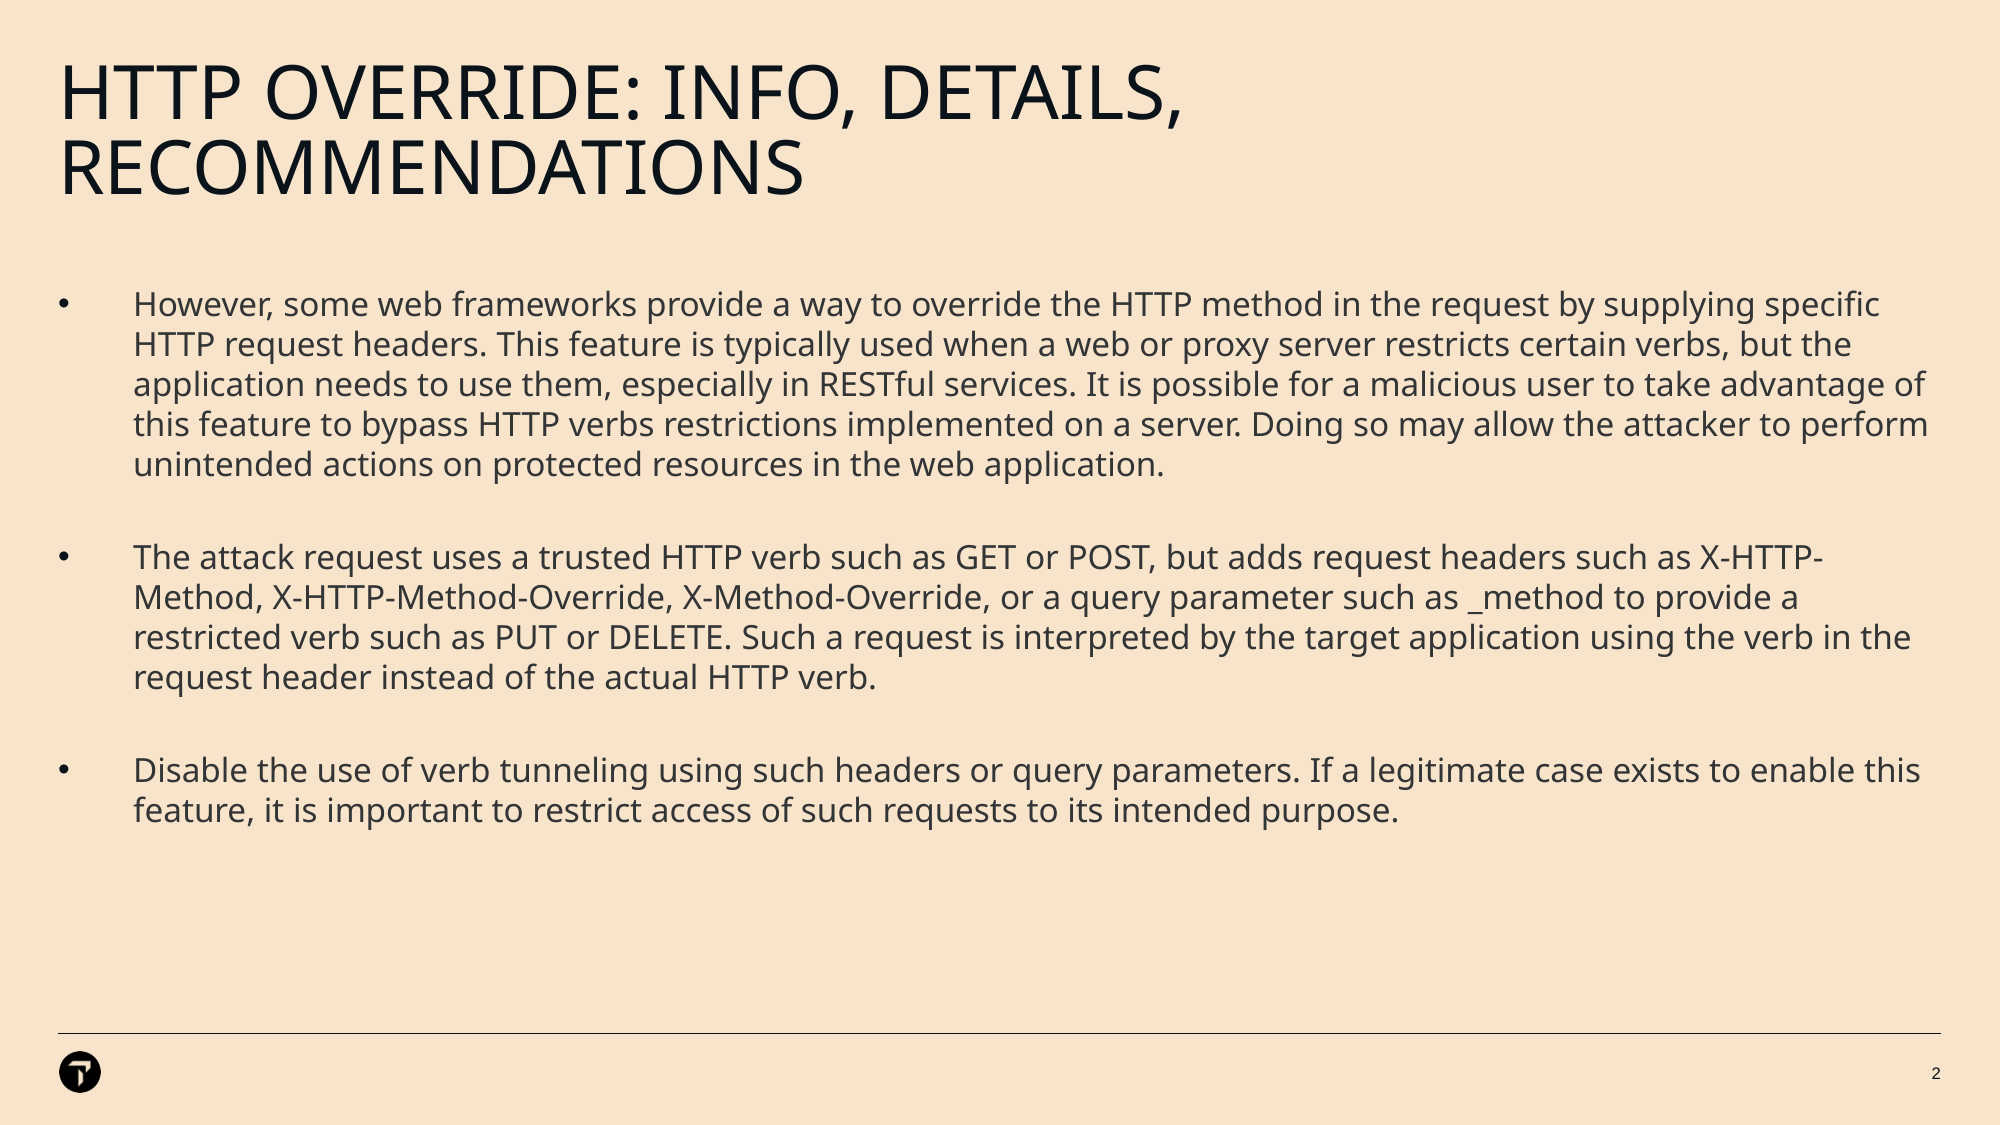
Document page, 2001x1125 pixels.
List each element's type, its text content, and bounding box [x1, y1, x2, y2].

title HTTP OVERRIDE: Info, Details, Recommendations [58, 59, 1941, 173]
slide_number 2 [1804, 1042, 1941, 1103]
list However, some web frameworks provide a way to override the HTTP method in the request by supplying specific HTTP request headers. This feature is typically used when a web or proxy server restricts certain verbs, but the application needs to use them, especially in RESTful services. It is possible for a malicious user to take advantage of this feature to bypass HTTP verbs restrictions implemented on a server. Doing so may allow the attacker to perform unintended actions on protected resources in the web application. The attack request uses a trusted HTTP verb such as GET or POST, but adds request headers such as X-HTTP-Method, X-HTTP-Method-Override, X-Method-Override, or a query parameter such as _method to provide a restricted verb such as PUT or DELETE. Such a request is interpreted by the target application using the verb in the request header instead of the actual HTTP verb. Disable the use of verb tunneling using such headers or query parameters. If a legitimate case exists to enable this feature, it is important to restrict access of such requests to its intended purpose. [58, 283, 1941, 973]
picture [59, 1051, 101, 1093]
